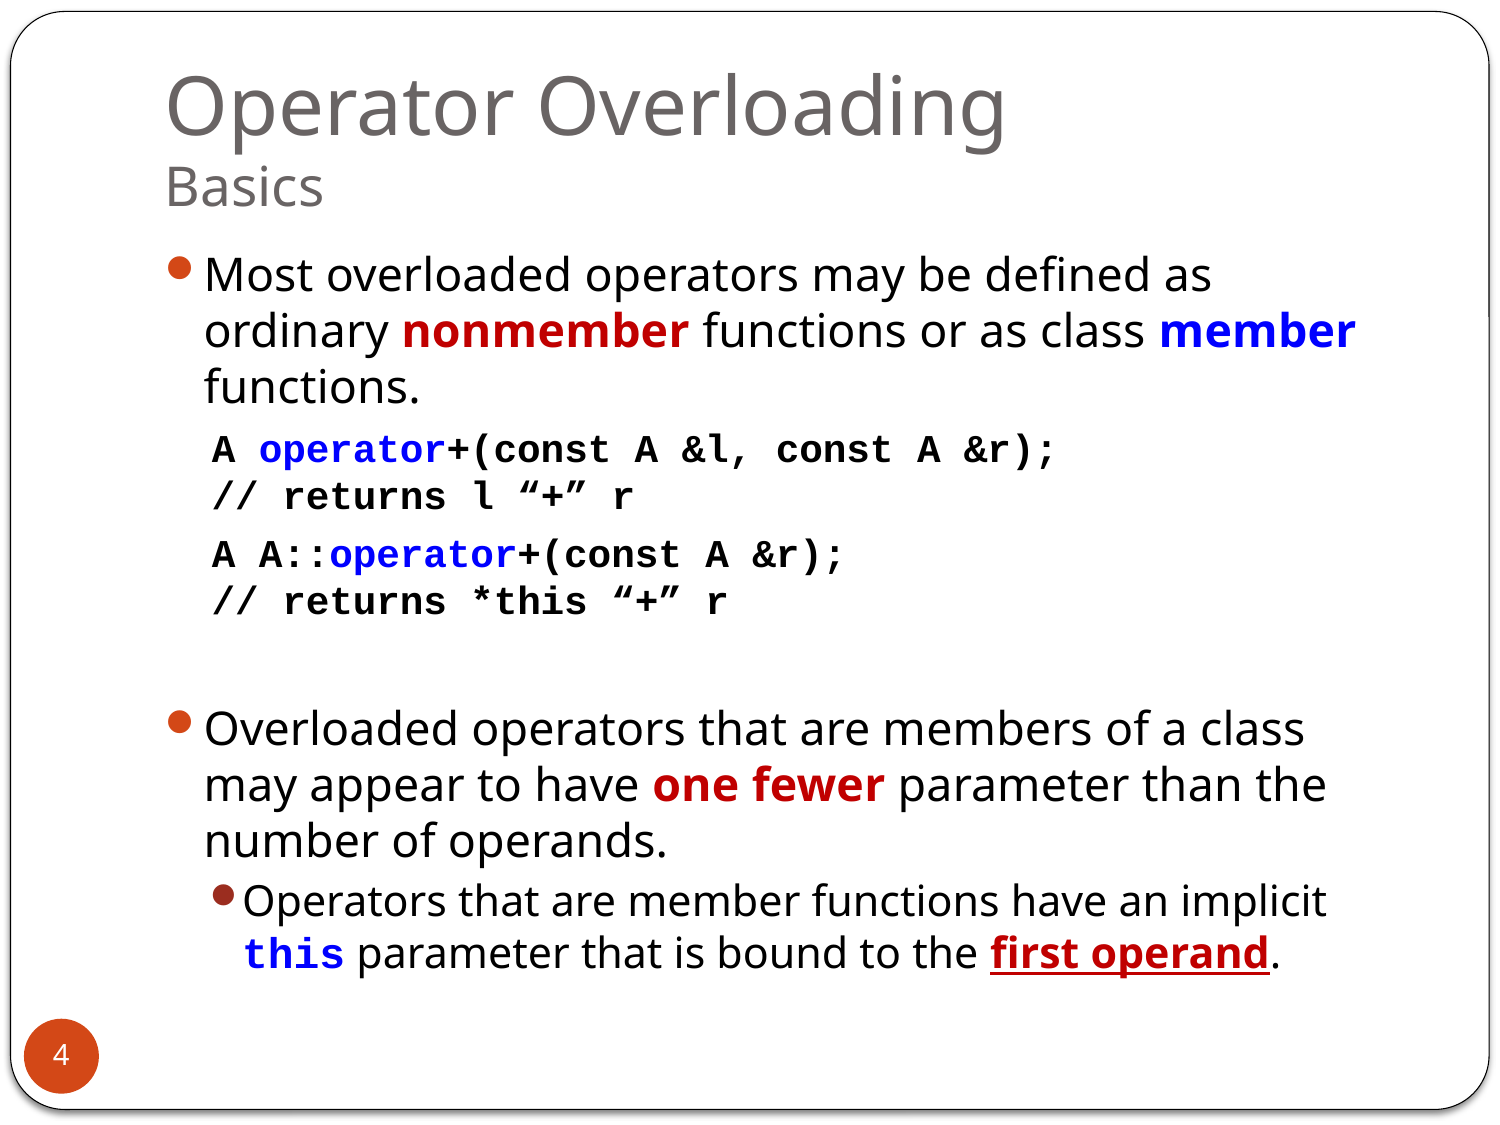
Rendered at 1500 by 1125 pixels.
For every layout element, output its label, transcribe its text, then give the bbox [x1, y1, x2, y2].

title Operator Overloading Basics [150, 45, 1425, 233]
slide_number 4 [23, 1018, 99, 1094]
list Most overloaded operators may be defined as ordinary nonmember functions or as class member functions. A operator+(const A &l, const A &r); // returns l “+” r A A::operator+(const A &r); // returns *this “+” r Overloaded operators that are members of a class may appear to have one fewer parameter than the number of operands. Operators that are member functions have an implicit this parameter that is bound to the first operand. [150, 237, 1425, 988]
